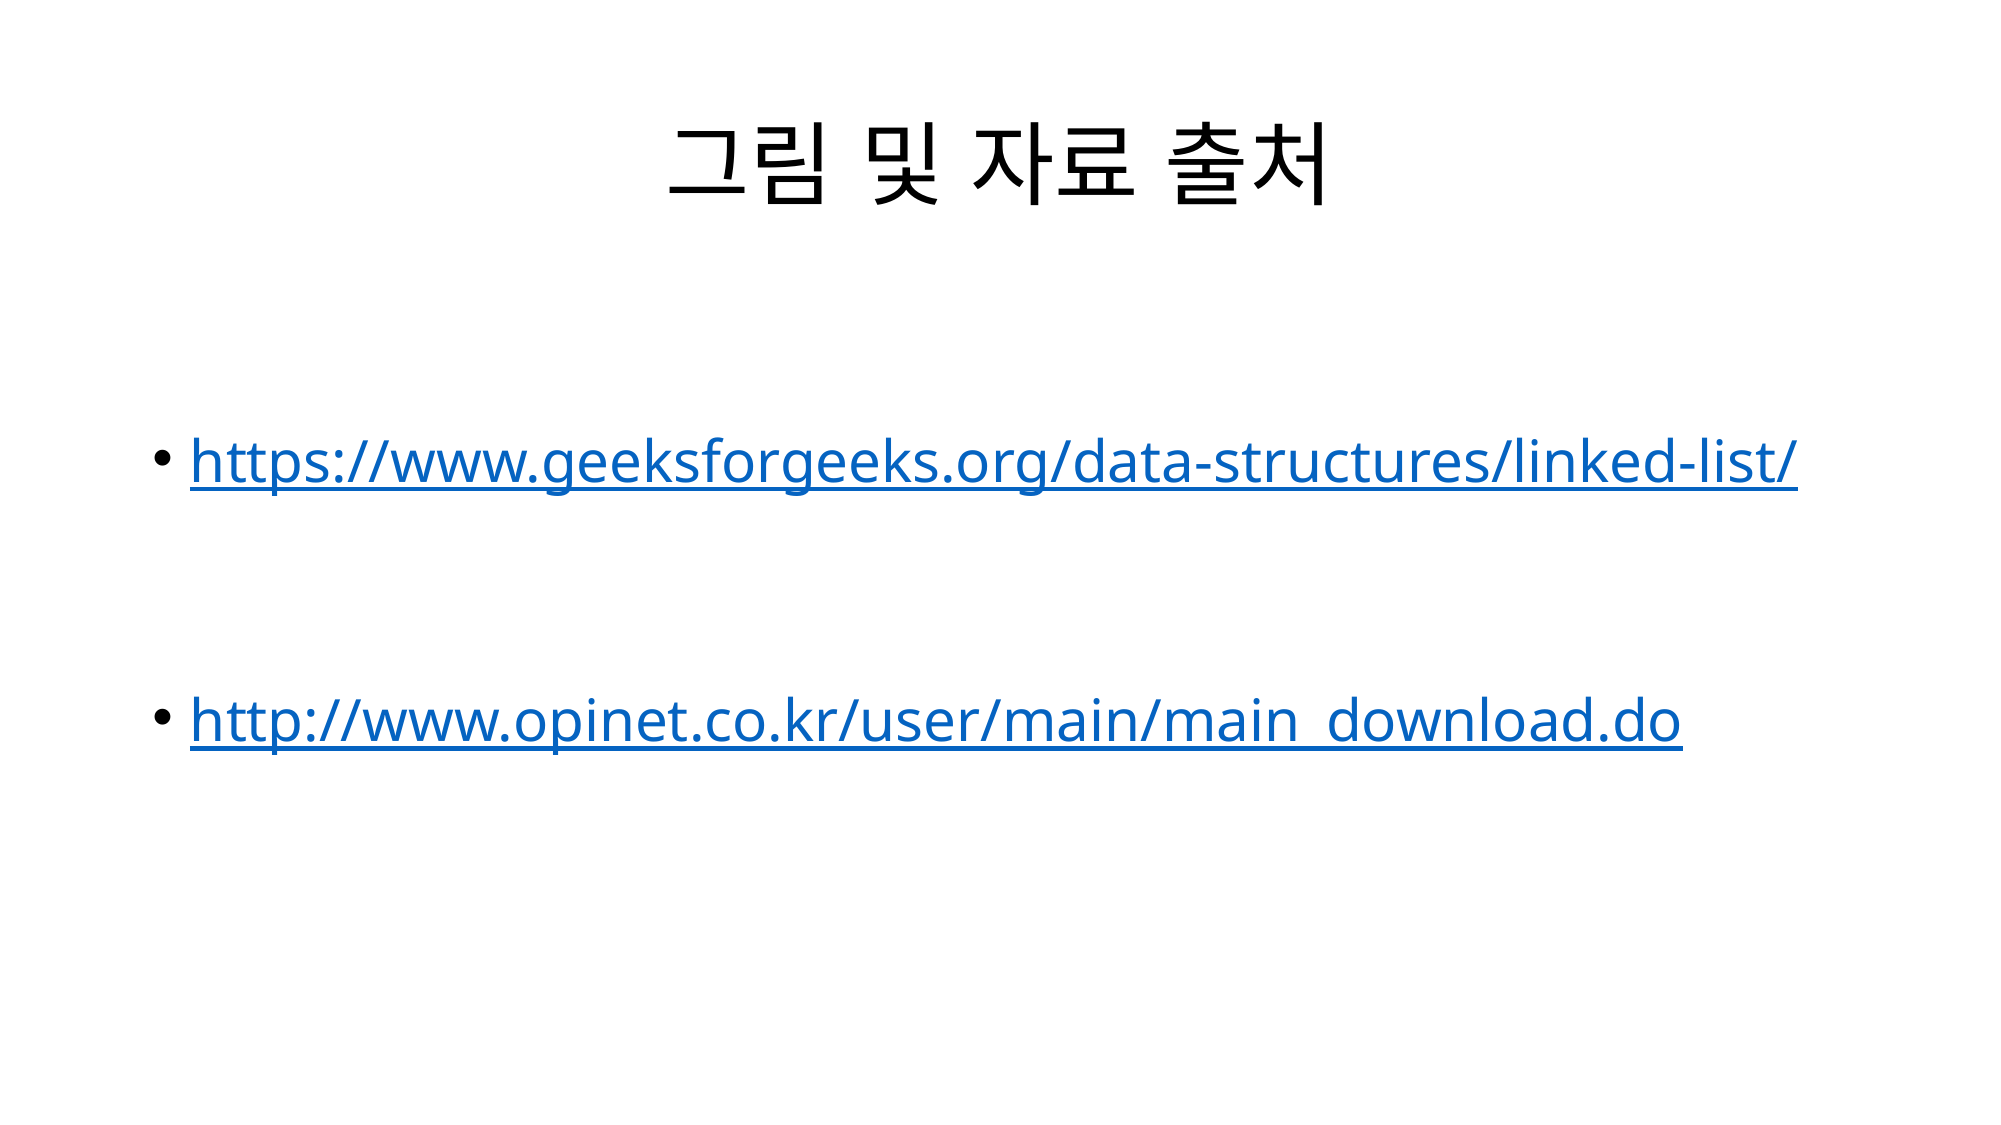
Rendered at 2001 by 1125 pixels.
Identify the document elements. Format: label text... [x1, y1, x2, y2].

title 그림 및 자료 출처 [137, 59, 1863, 278]
list https://www.geeksforgeeks.org/data-structures/linked-list/ http://www.opinet.co.kr/user/main/main_download.do [137, 417, 1863, 950]
